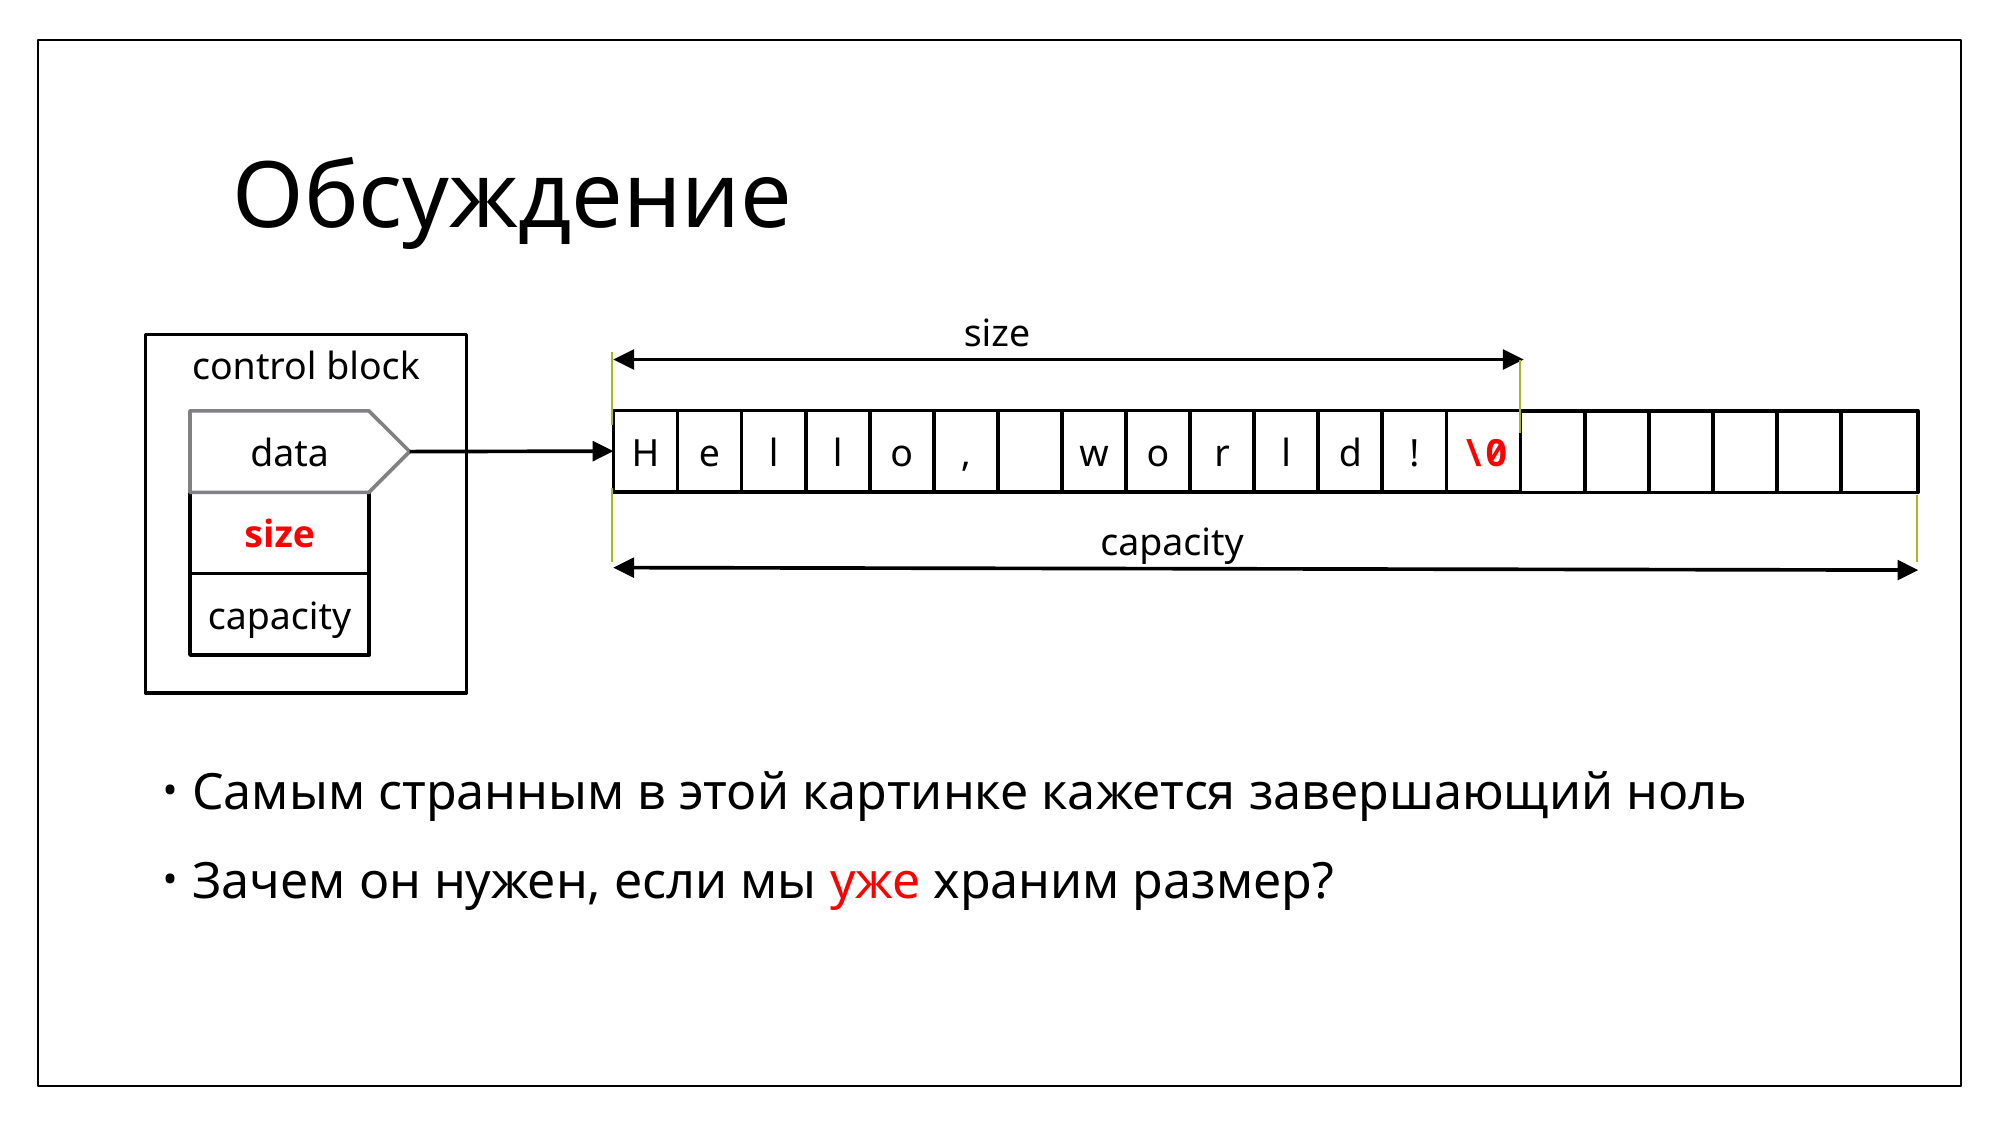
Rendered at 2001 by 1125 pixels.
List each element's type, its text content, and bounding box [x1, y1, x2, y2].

title Обсуждение [217, 86, 1838, 287]
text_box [145, 290, 1919, 694]
text_box Самым странным в этой картинке кажется завершающий ноль Зачем он нужен, если мы уже храним размер? [140, 751, 1917, 1049]
